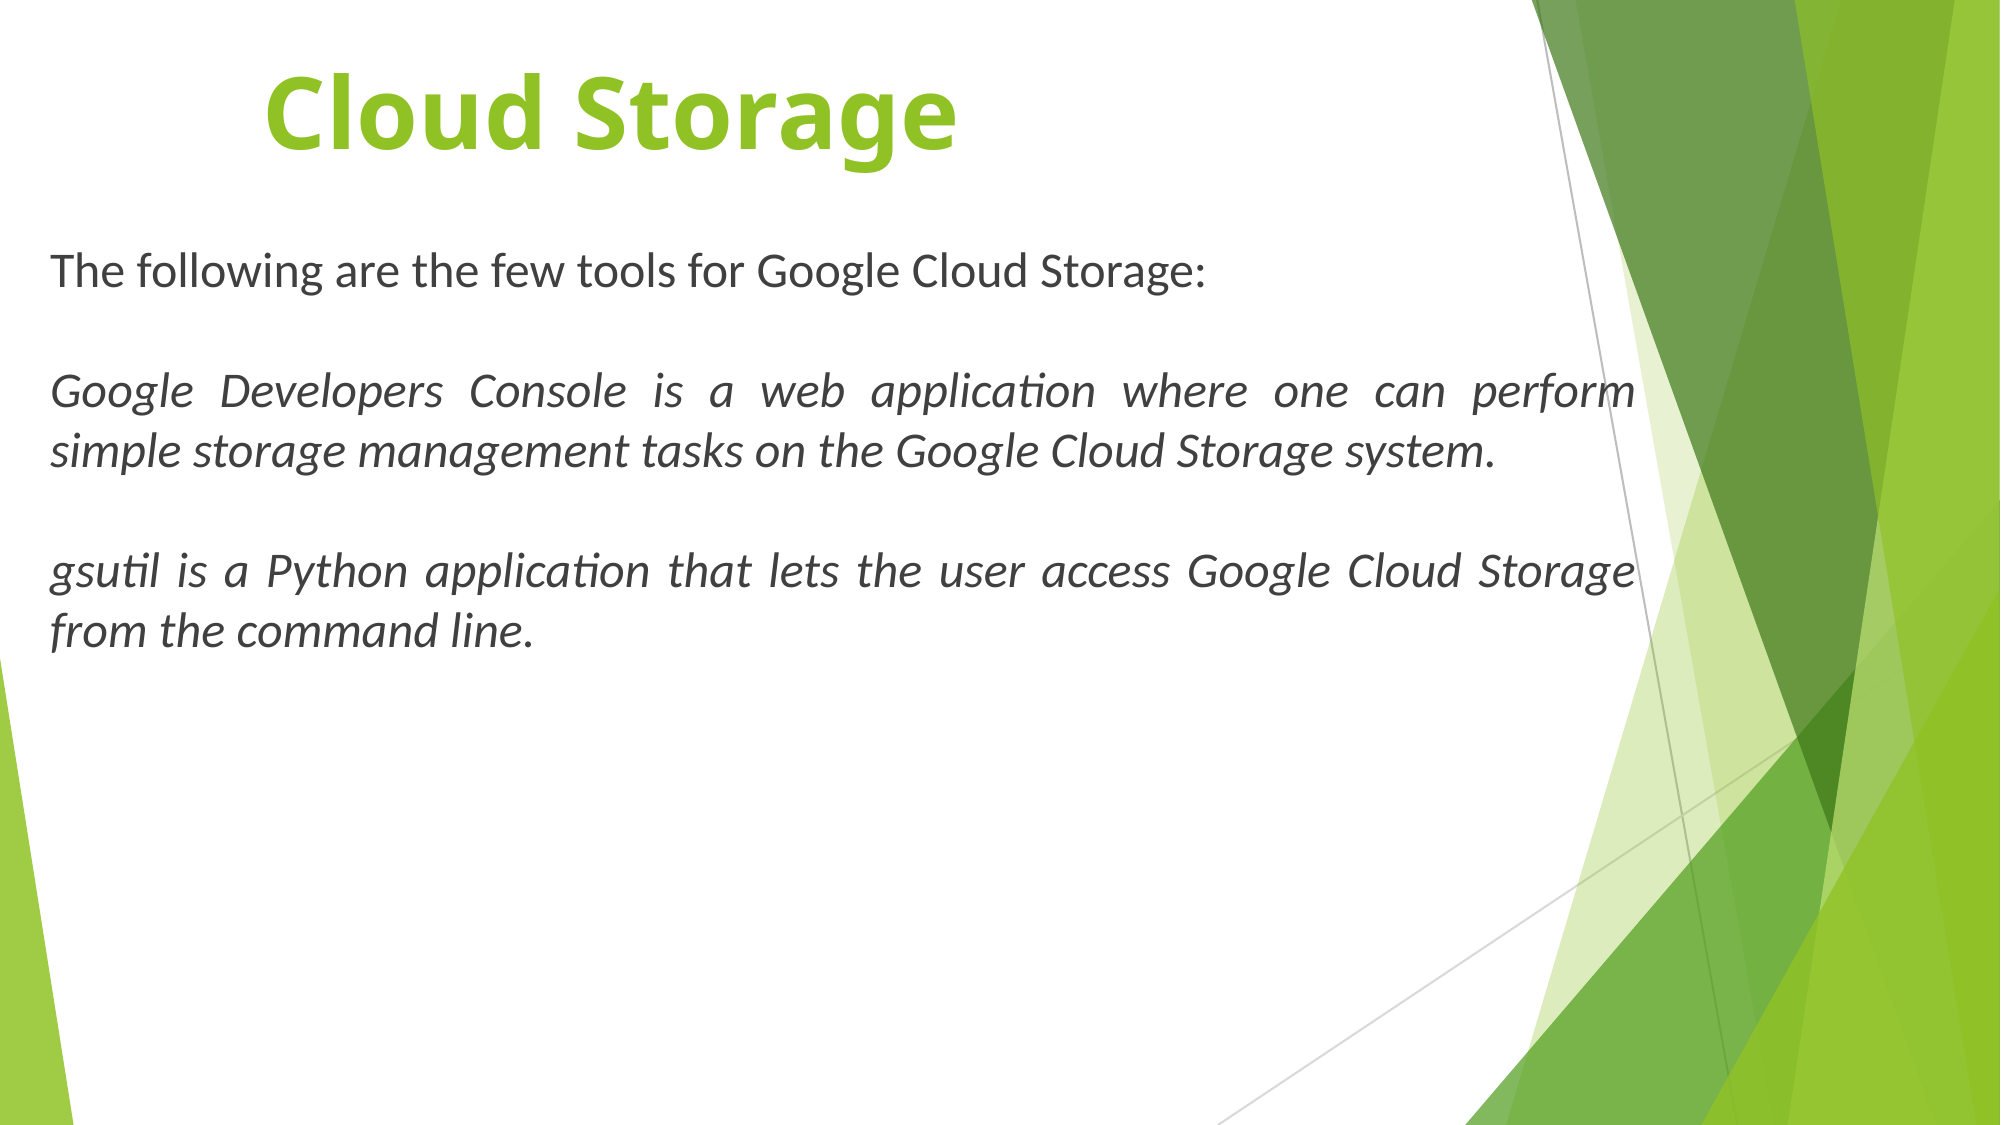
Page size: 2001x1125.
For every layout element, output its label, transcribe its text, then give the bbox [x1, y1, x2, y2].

list The following are the few tools for Google Cloud Storage: Google Developers Console is a web application where one can perform simple storage management tasks on the Google Cloud Storage system. gsutil is a Python application that lets the user access Google Cloud Storage from the command line. [50, 237, 1638, 783]
title Cloud Storage [262, 50, 1261, 172]
